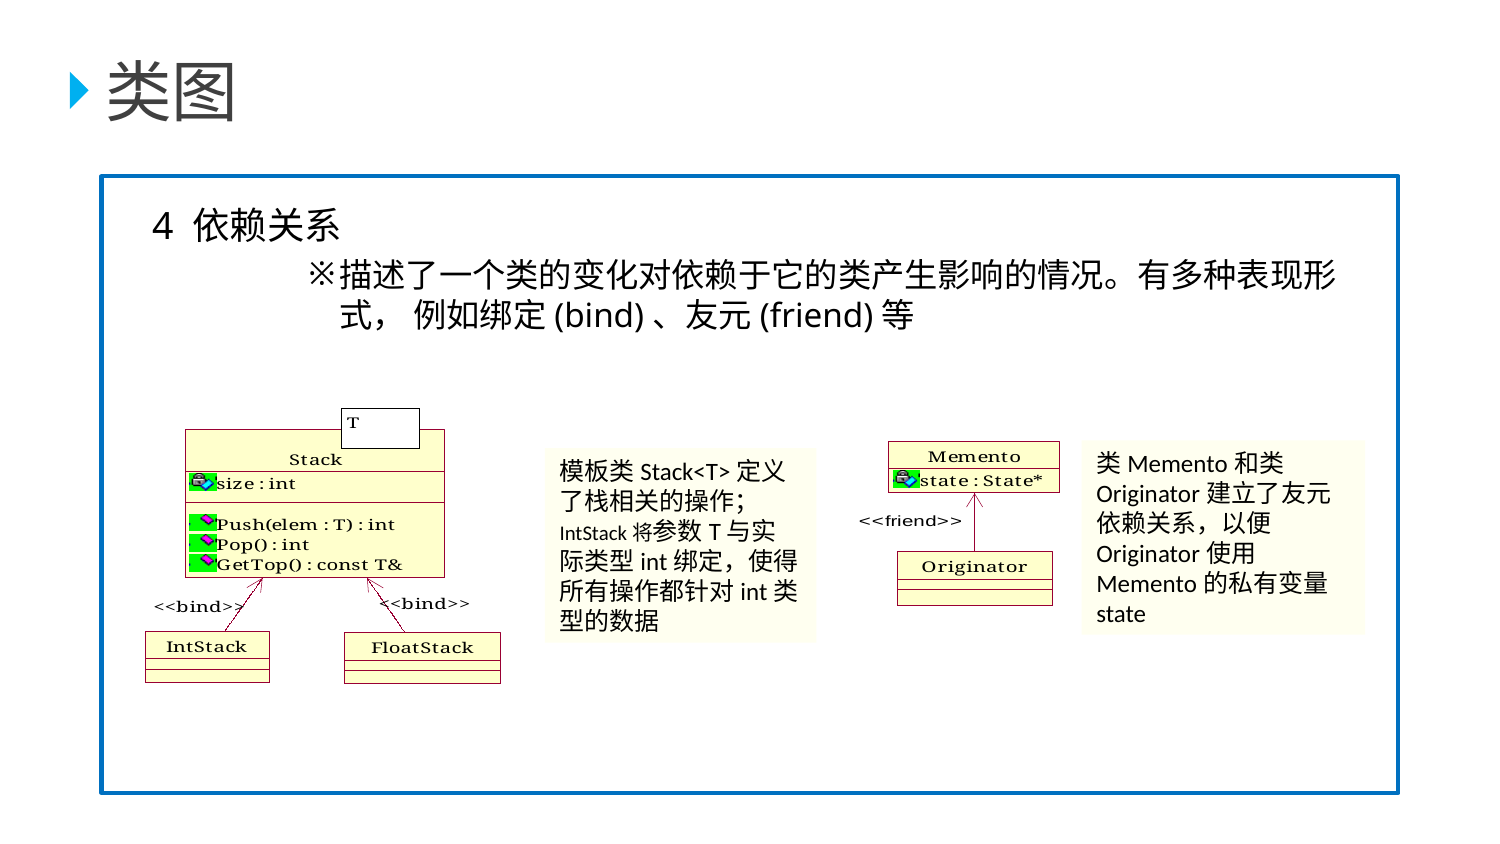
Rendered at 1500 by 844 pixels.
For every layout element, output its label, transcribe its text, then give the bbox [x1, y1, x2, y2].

text_box 类Memento和类Originator建立了友元依赖关系，以便Originator使用Memento的私有变量state [1081, 440, 1366, 635]
picture [833, 433, 1118, 615]
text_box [69, 42, 254, 139]
picture [127, 395, 521, 699]
text_box [101, 176, 1399, 794]
text_box 4 依赖关系 描述了一个类的变化对依赖于它的类产生影响的情况。有多种表现形式， 例如绑定(bind)、友元(friend)等 [151, 201, 1344, 395]
text_box 模板类Stack<T>定义了栈相关的操作；IntStack将参数T与实际类型int绑定，使得所有操作都针对int类型的数据 [544, 448, 817, 643]
